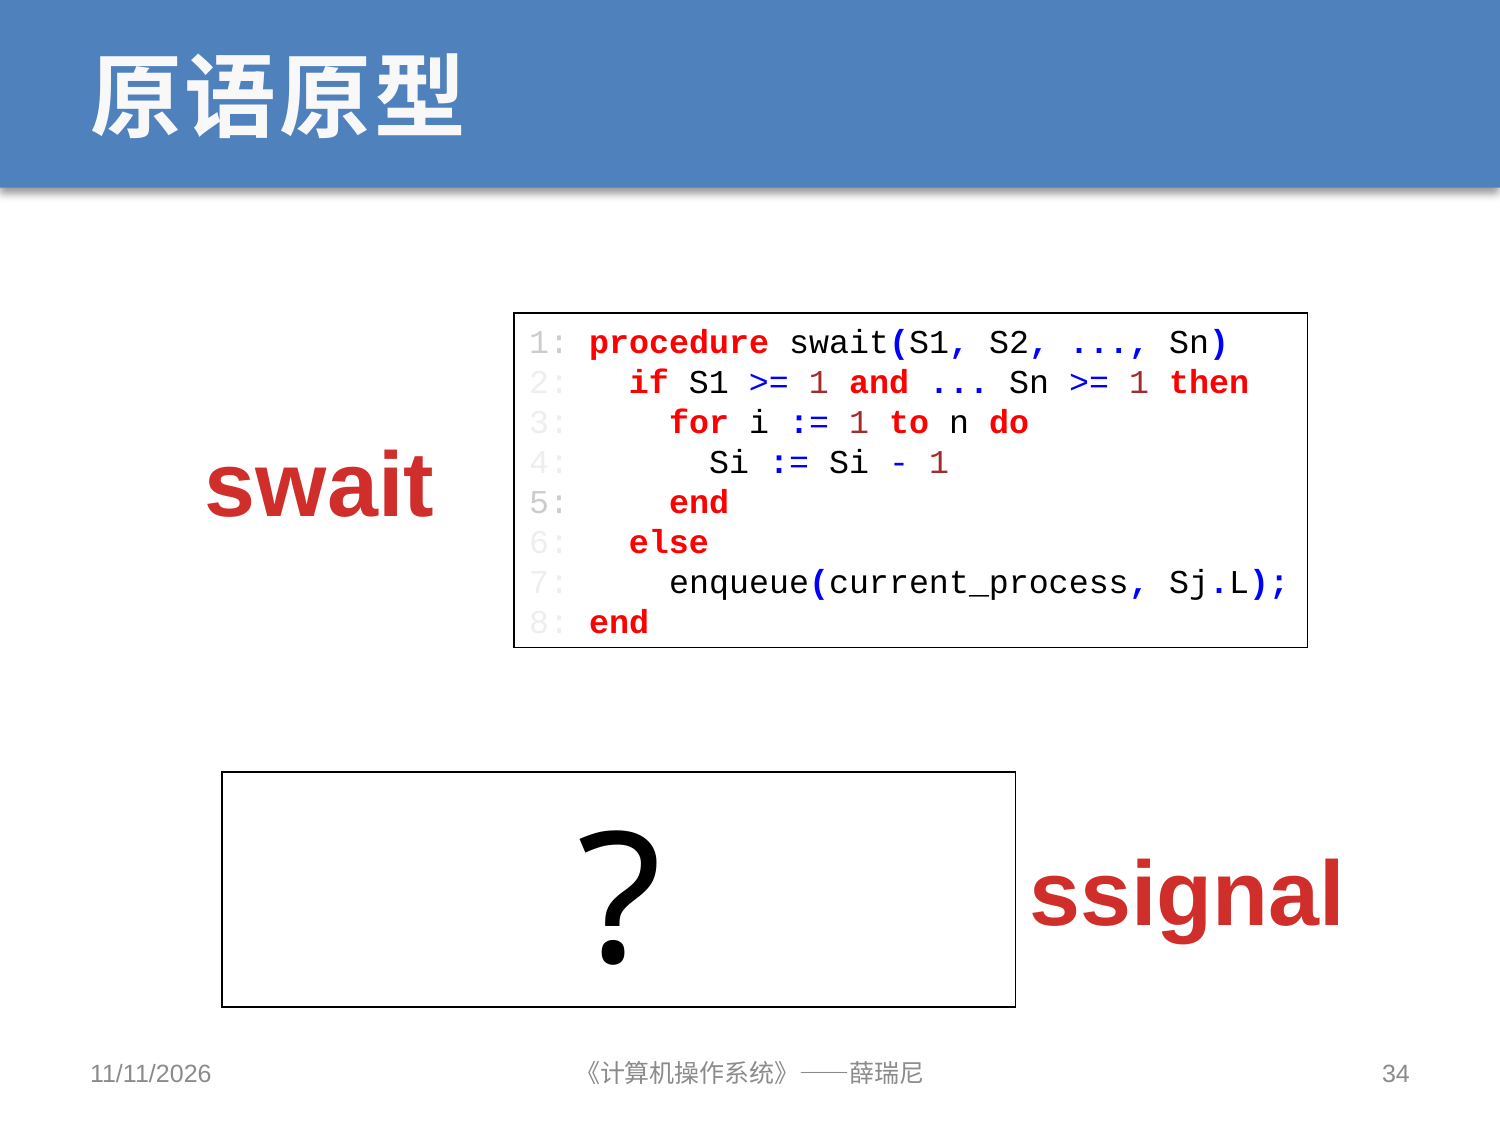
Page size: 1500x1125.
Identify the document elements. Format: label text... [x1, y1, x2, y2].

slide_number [75, 1042, 425, 1103]
title 原语原型 [75, 0, 1425, 188]
text_box swait [189, 417, 450, 543]
slide_number 34 [1074, 1042, 1425, 1103]
text_box ? [221, 772, 1016, 1008]
footer 《计算机操作系统》——薛瑞尼 [425, 1042, 1074, 1103]
text_box 1: procedure swait(S1, S2, ..., Sn) 2: if S1 >= 1 and ... Sn >= 1 then 3: for i := 1 to n do 4: Si := Si - 1 5: end 6: else 7: enqueue(current_process, Sj.L); 8: end [514, 313, 1308, 648]
text_box ssignal [1016, 826, 1361, 952]
